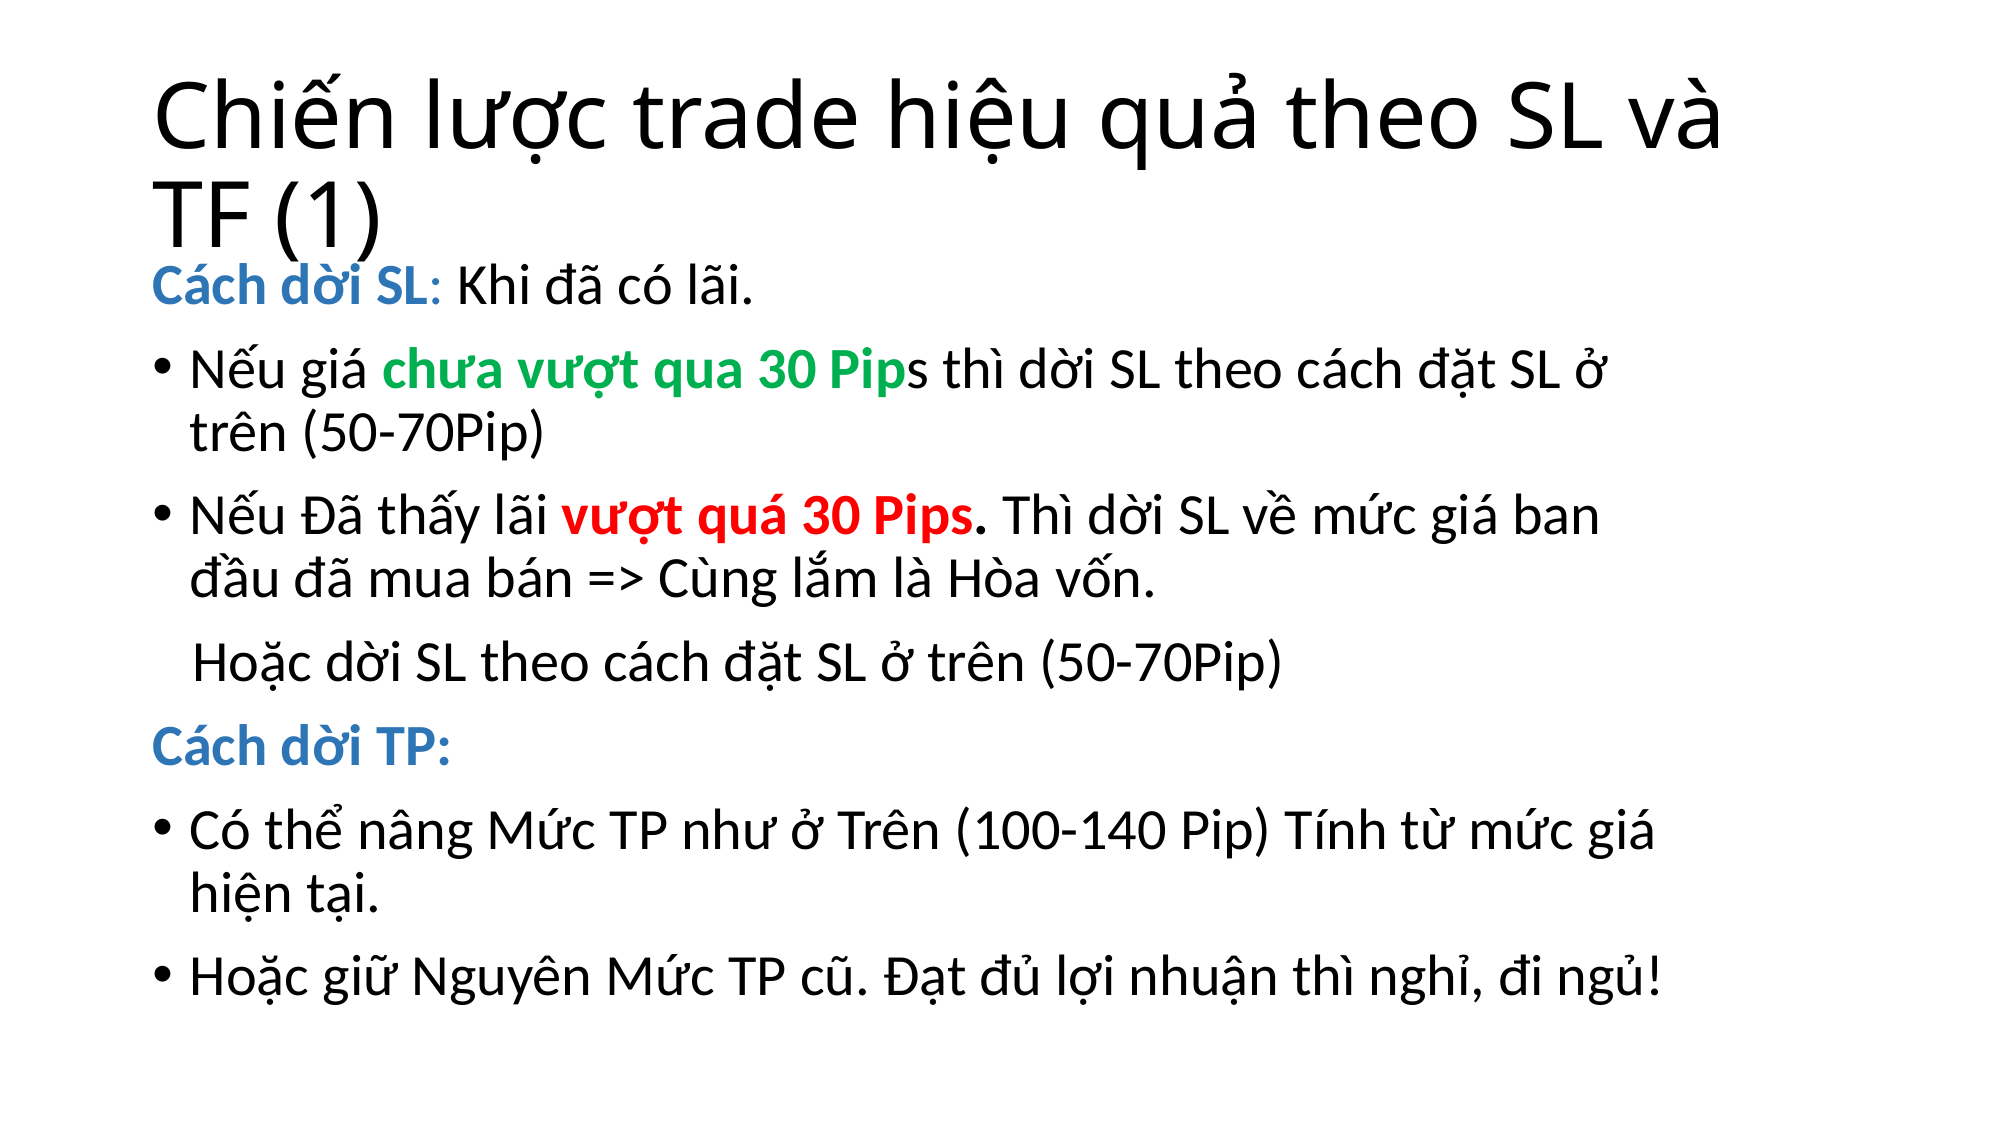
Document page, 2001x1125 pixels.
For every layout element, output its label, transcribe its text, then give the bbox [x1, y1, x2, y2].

title Chiến lược trade hiệu quả theo SL và TF (1) [137, 59, 1863, 278]
list Cách dời SL: Khi đã có lãi. Nếu giá chưa vượt qua 30 Pips thì dời SL theo cách đặt SL ở trên (50-70Pip) Nếu Đã thấy lãi vượt quá 30 Pips. Thì dời SL về mức giá ban đầu đã mua bán => Cùng lắm là Hòa vốn. Hoặc dời SL theo cách đặt SL ở trên (50-70Pip) Cách dời TP: Có thể nâng Mức TP như ở Trên (100-140 Pip) Tính từ mức giá hiện tại. Hoặc giữ Nguyên Mức TP cũ. Đạt đủ lợi nhuận thì nghỉ, đi ngủ! [137, 246, 1694, 1103]
